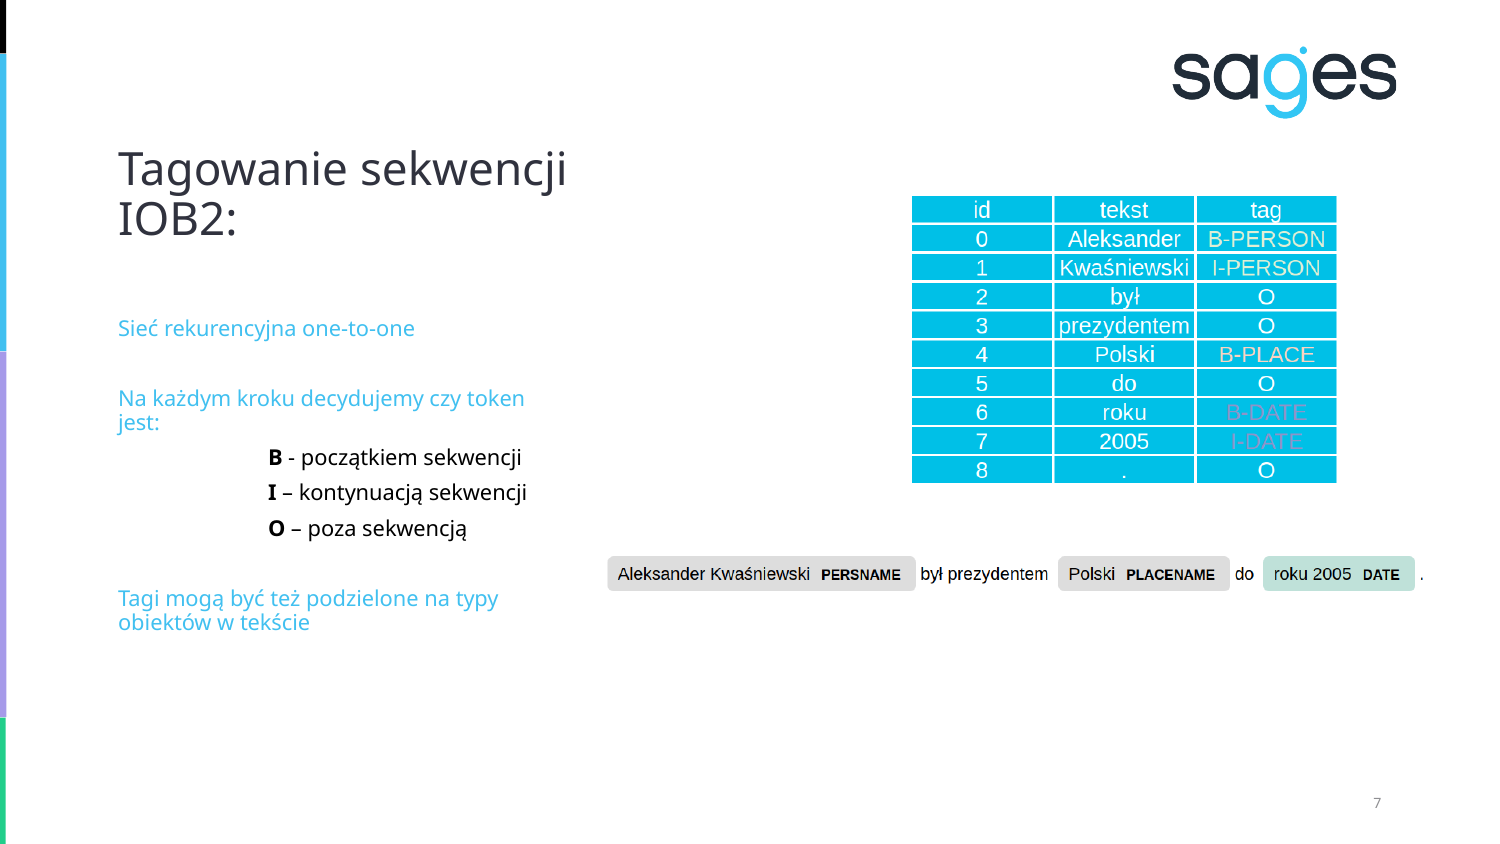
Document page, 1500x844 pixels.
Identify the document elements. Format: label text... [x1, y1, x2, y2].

picture [899, 179, 1351, 496]
text_box 1 [1059, 782, 1397, 827]
text_box Sieć rekurencyjna one-to-one Na każdym kroku decydujemy czy token jest: B - początkiem sekwencji I – kontynuacją sekwencji O – poza sekwencją Tagi mogą być też podzielone na typy obiektów w tekście [103, 253, 587, 722]
text_box Tagowanie sekwencji IOB2: [103, 56, 587, 253]
picture [1172, 46, 1397, 119]
picture [586, 539, 1442, 615]
